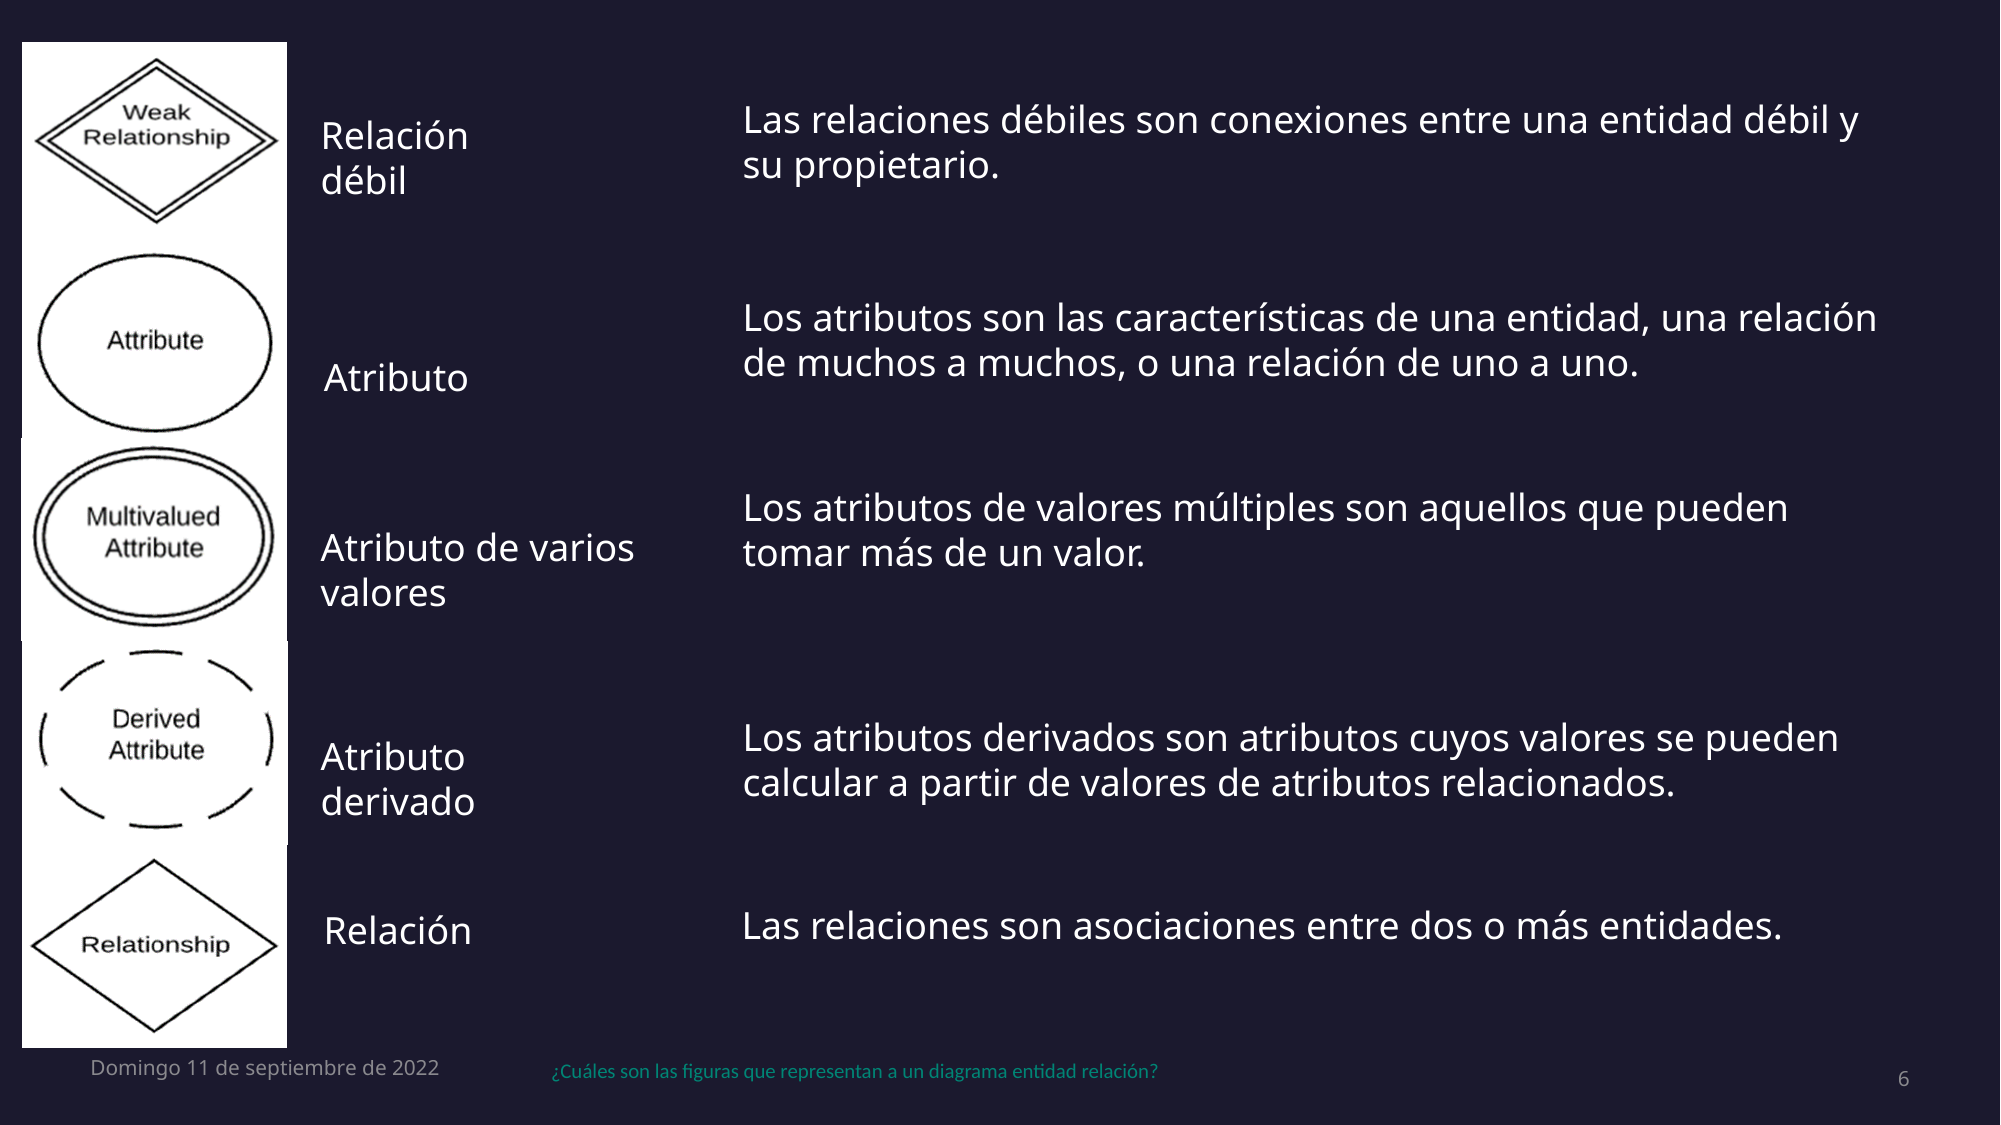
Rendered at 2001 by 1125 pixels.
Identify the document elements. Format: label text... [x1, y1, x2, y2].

footer ¿Cuáles son las figuras que representan a un diagrama entidad relación? [551, 1067, 1598, 1093]
text_box Los atributos derivados son atributos cuyos valores se pueden calcular a partir de valores de atributos relacionados. [727, 707, 1910, 812]
table_header Atributo [309, 275, 541, 427]
slide_number Domingo 11 de septiembre de 2022 [90, 1067, 522, 1093]
text_box Los atributos de valores múltiples son aquellos que pueden tomar más de un valor. [727, 476, 1910, 582]
text_box Atributo derivado [305, 725, 627, 830]
text_box Las relaciones débiles son conexiones entre una entidad débil y su propietario. [727, 89, 1910, 194]
slide_number 6 [1632, 1067, 1910, 1093]
text_box Relación [308, 899, 549, 960]
picture [21, 42, 288, 1048]
text_box Las relaciones son asociaciones entre dos o más entidades. [726, 894, 1909, 955]
text_box Atributo de varios valores [305, 517, 728, 622]
text_box Los atributos son las características de una entidad, una relación de muchos a muchos, o una relación de uno a uno. [727, 286, 1910, 392]
text_box Relación débil [305, 104, 566, 209]
